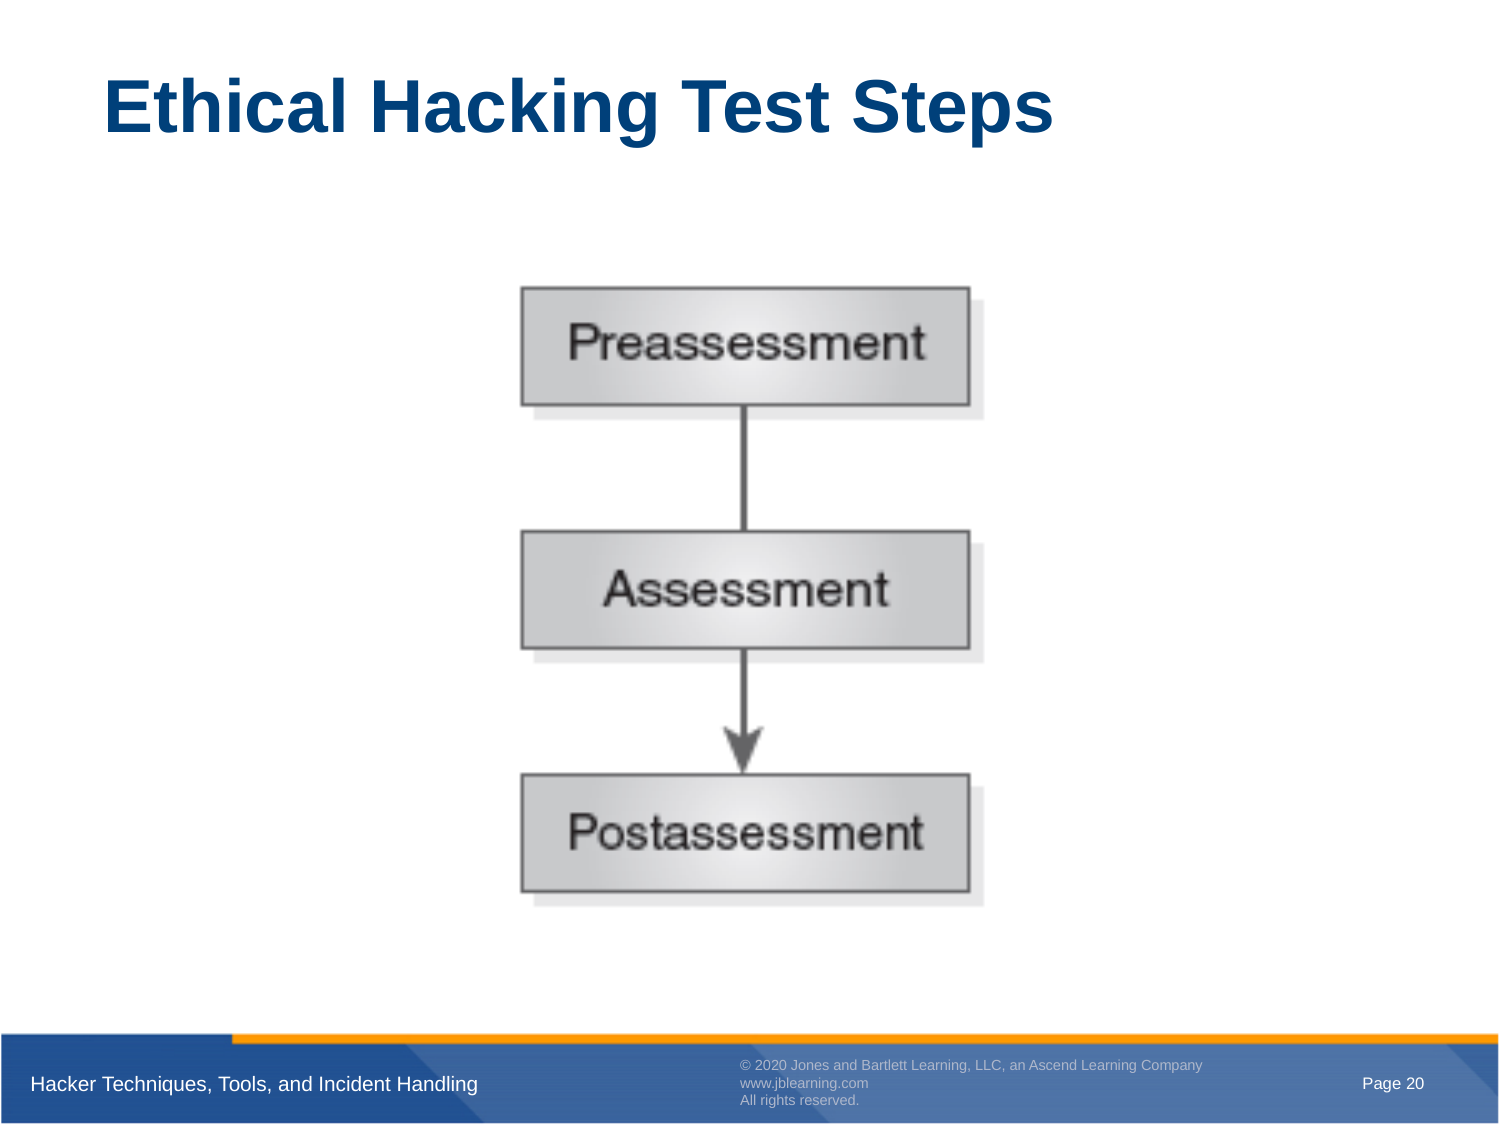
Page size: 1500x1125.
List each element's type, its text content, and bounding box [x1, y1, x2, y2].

title Ethical Hacking Test Steps [88, 49, 1451, 213]
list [445, 260, 1055, 941]
picture [0, 1032, 1500, 1125]
